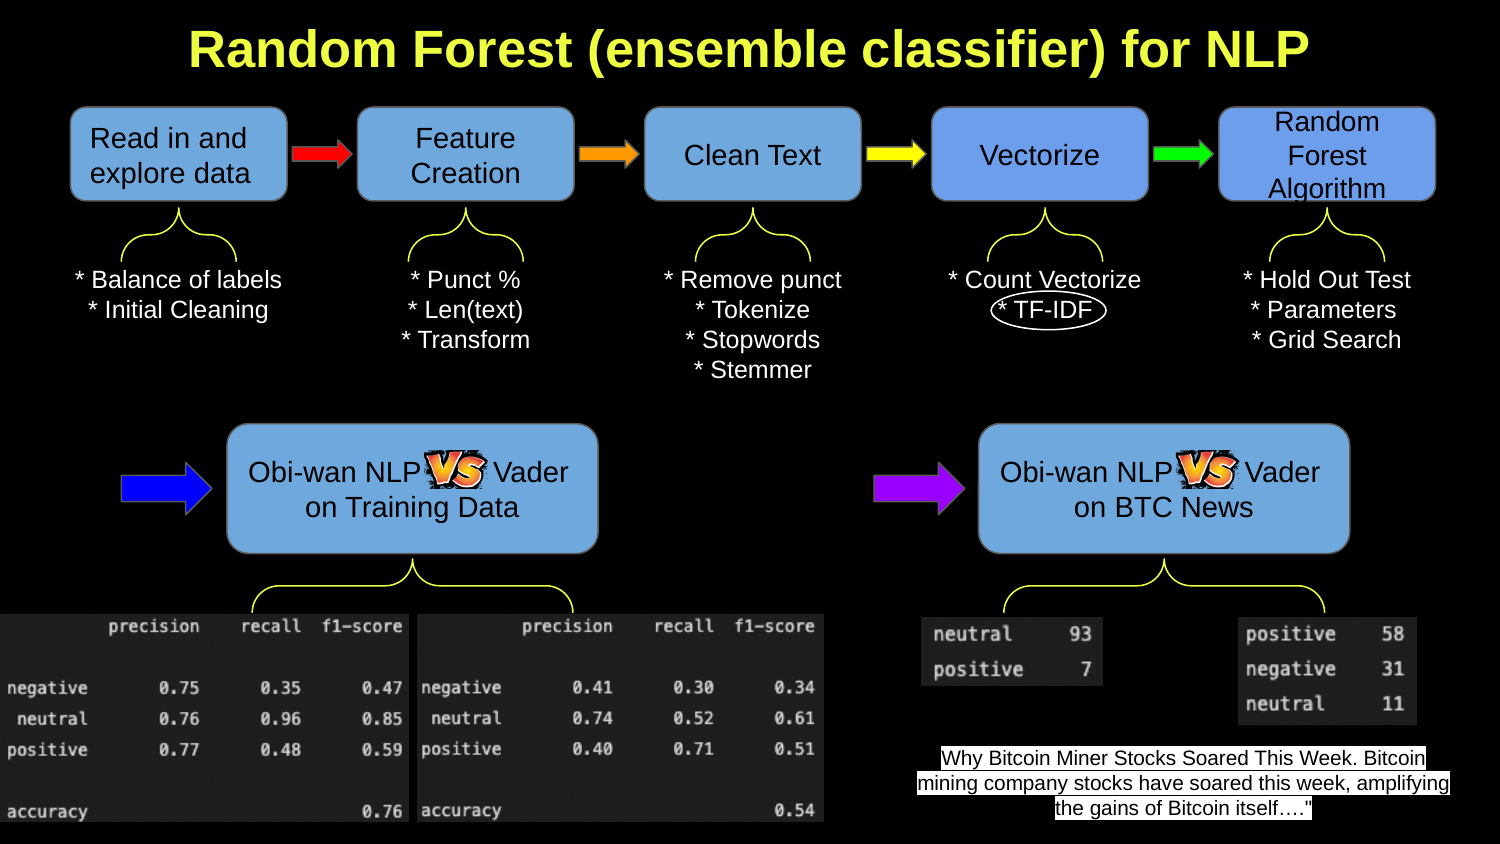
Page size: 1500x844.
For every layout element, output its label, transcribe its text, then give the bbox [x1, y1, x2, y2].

text_box * Hold Out Test * Parameters * Grid Search [1209, 248, 1445, 369]
text_box [1273, 207, 1381, 248]
picture [423, 449, 488, 490]
text_box [121, 462, 212, 515]
text_box [579, 139, 640, 169]
text_box * Punct % * Len(text) * Transform [374, 248, 557, 369]
picture [0, 614, 409, 823]
text_box [412, 207, 520, 248]
text_box [125, 207, 233, 248]
text_box * Count Vectorize * TF-IDF [927, 248, 1163, 339]
text_box Clean Text [644, 107, 862, 201]
text_box * Balance of labels * Initial Cleaning [46, 248, 311, 339]
text_box [866, 139, 927, 169]
text_box [991, 207, 1099, 248]
picture [417, 614, 824, 823]
text_box [699, 207, 807, 248]
picture [920, 617, 1103, 686]
text_box Read in and explore data [70, 107, 288, 201]
text_box [991, 291, 1107, 330]
text_box [874, 462, 965, 515]
text_box Random Forest Algorithm [1218, 107, 1436, 201]
title Random Forest (ensemble classifier) for NLP [158, 0, 1342, 94]
text_box Vectorize [931, 107, 1149, 201]
text_box Obi-wan NLP VS. Vader on Training Data [226, 423, 599, 554]
picture [1237, 617, 1417, 725]
text_box Obi-wan NLP VS. Vader on BTC News [978, 423, 1350, 554]
picture [1175, 449, 1240, 490]
text_box Why Bitcoin Miner Stocks Soared This Week. Bitcoin mining company stocks have soared this week, amplifying the gains of Bitcoin itself…." [902, 729, 1465, 835]
text_box [1153, 139, 1214, 169]
text_box [1003, 558, 1325, 613]
text_box Feature Creation [357, 107, 575, 201]
text_box [292, 139, 353, 169]
text_box * Remove punct * Tokenize * Stopwords * Stemmer [648, 248, 858, 399]
text_box [252, 558, 573, 613]
